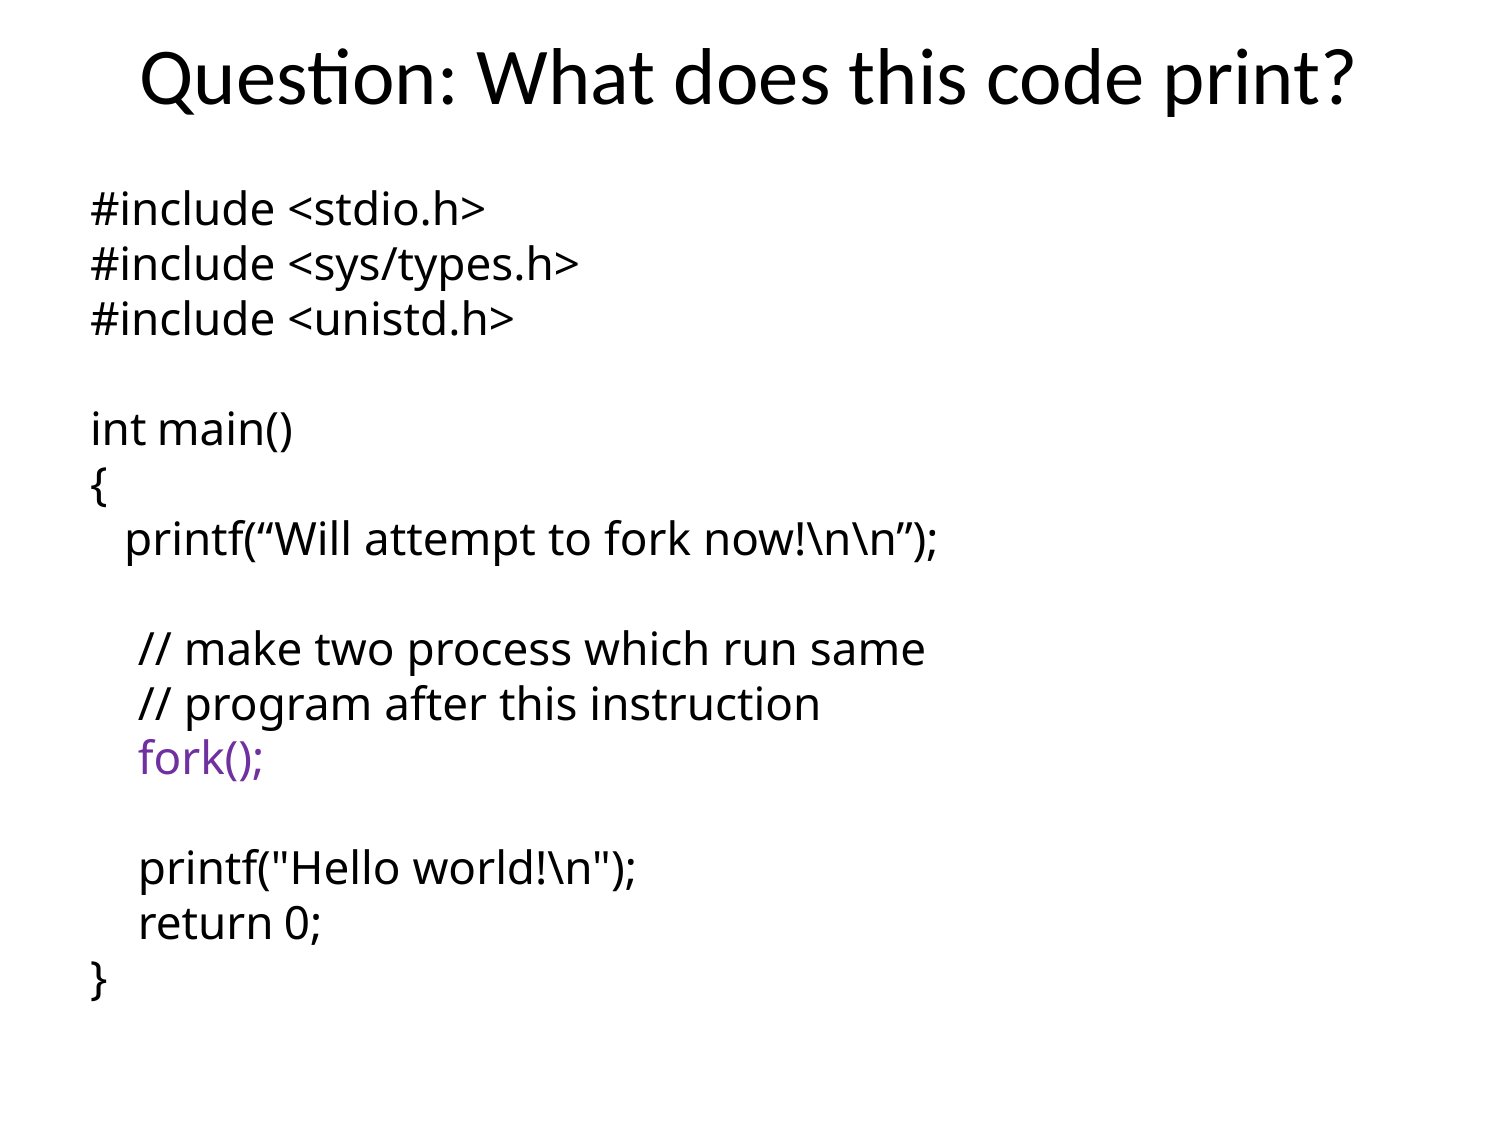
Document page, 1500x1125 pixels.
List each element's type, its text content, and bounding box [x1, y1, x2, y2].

title Question: What does this code print? [75, 0, 1425, 166]
list #include <stdio.h> #include <sys/types.h> #include <unistd.h> int main() { printf(“Will attempt to fork now!\n\n”); // make two process which run same // program after this instruction fork(); printf("Hello world!\n"); return 0; } [75, 172, 1425, 1053]
